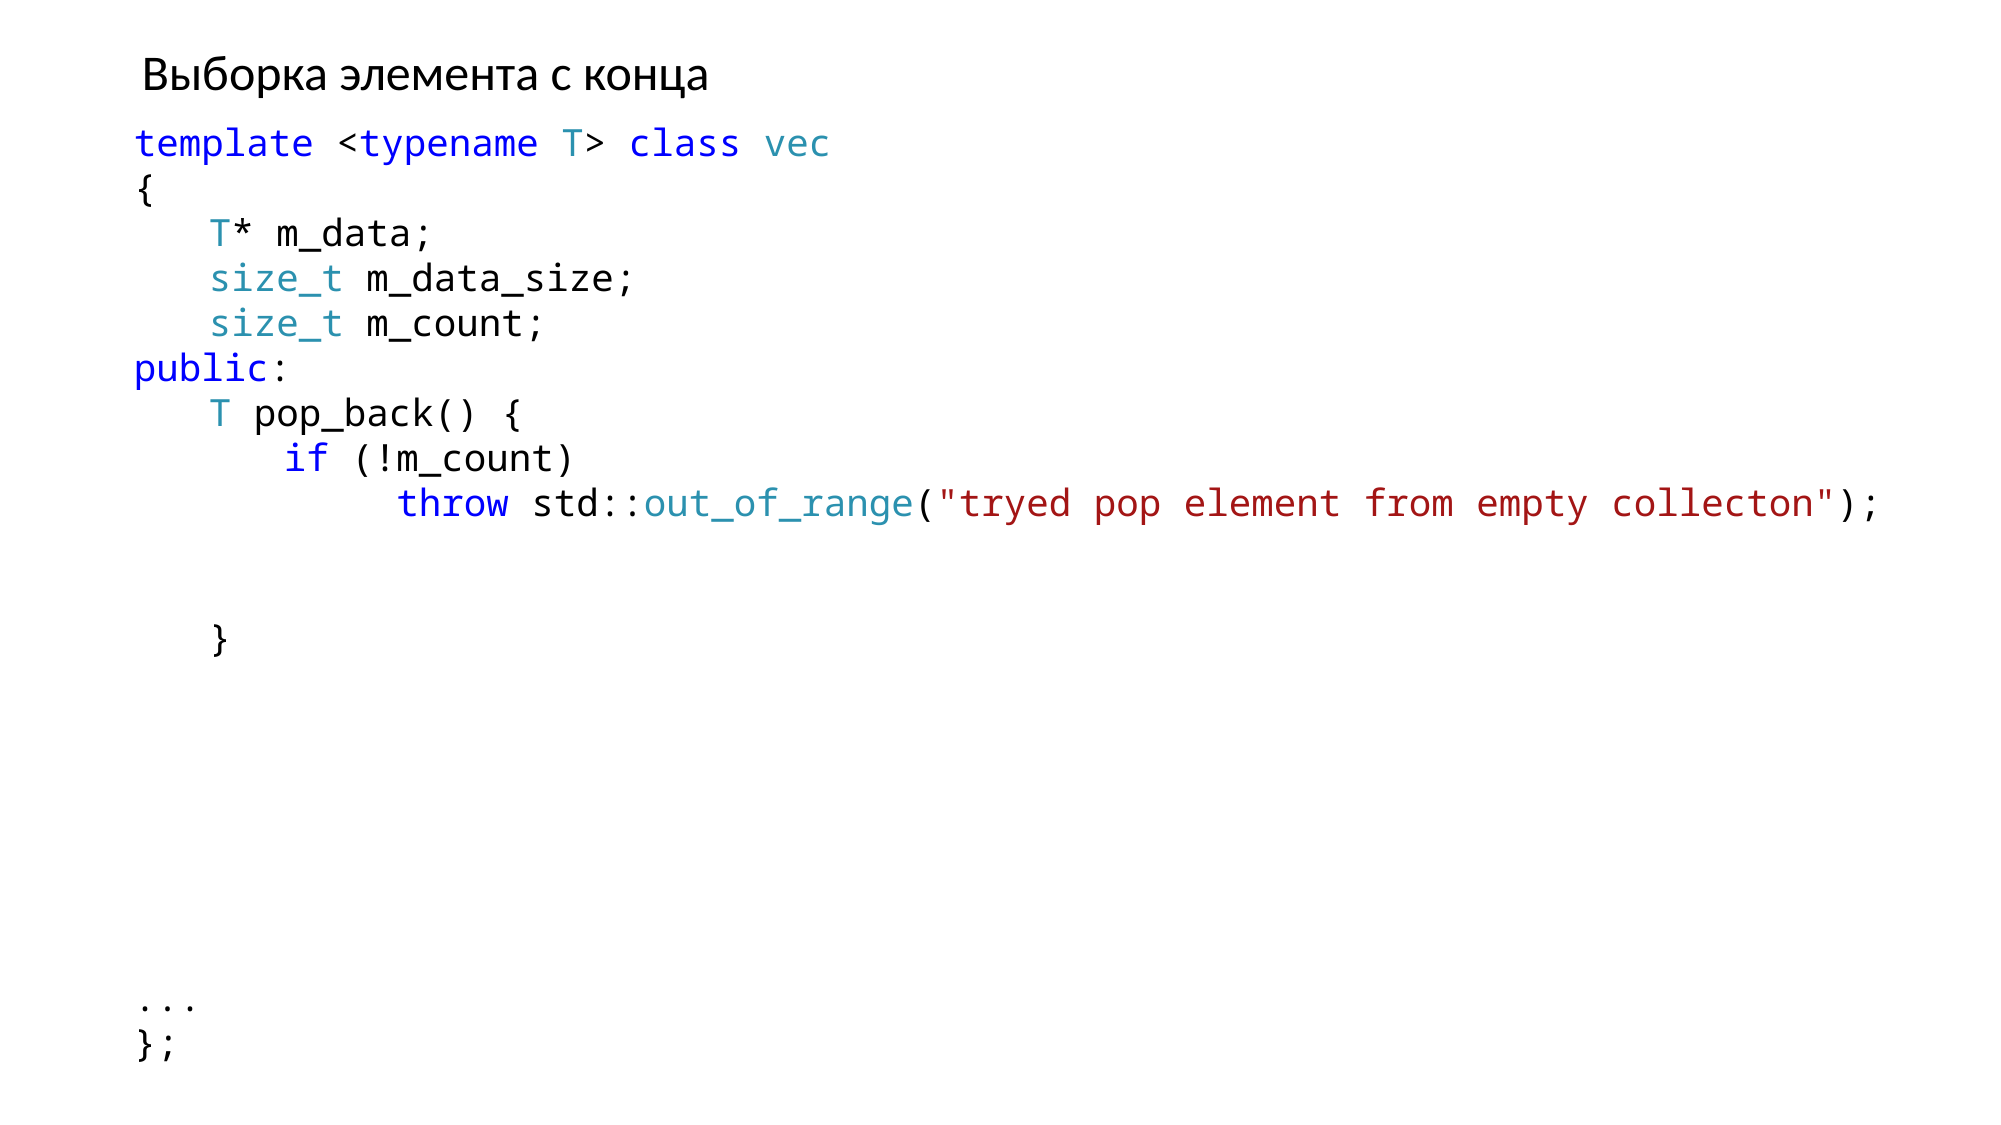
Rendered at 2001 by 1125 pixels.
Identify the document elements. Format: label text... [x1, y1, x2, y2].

text_box Выборка элемента с конца [127, 33, 1894, 108]
text_box template <typename T> class vec { T* m_data; size_t m_data_size; size_t m_count; public: T pop_back() { if (!m_count) throw std::out_of_range("tryed pop element from empty collecton"); } ... }; [119, 111, 1959, 1072]
